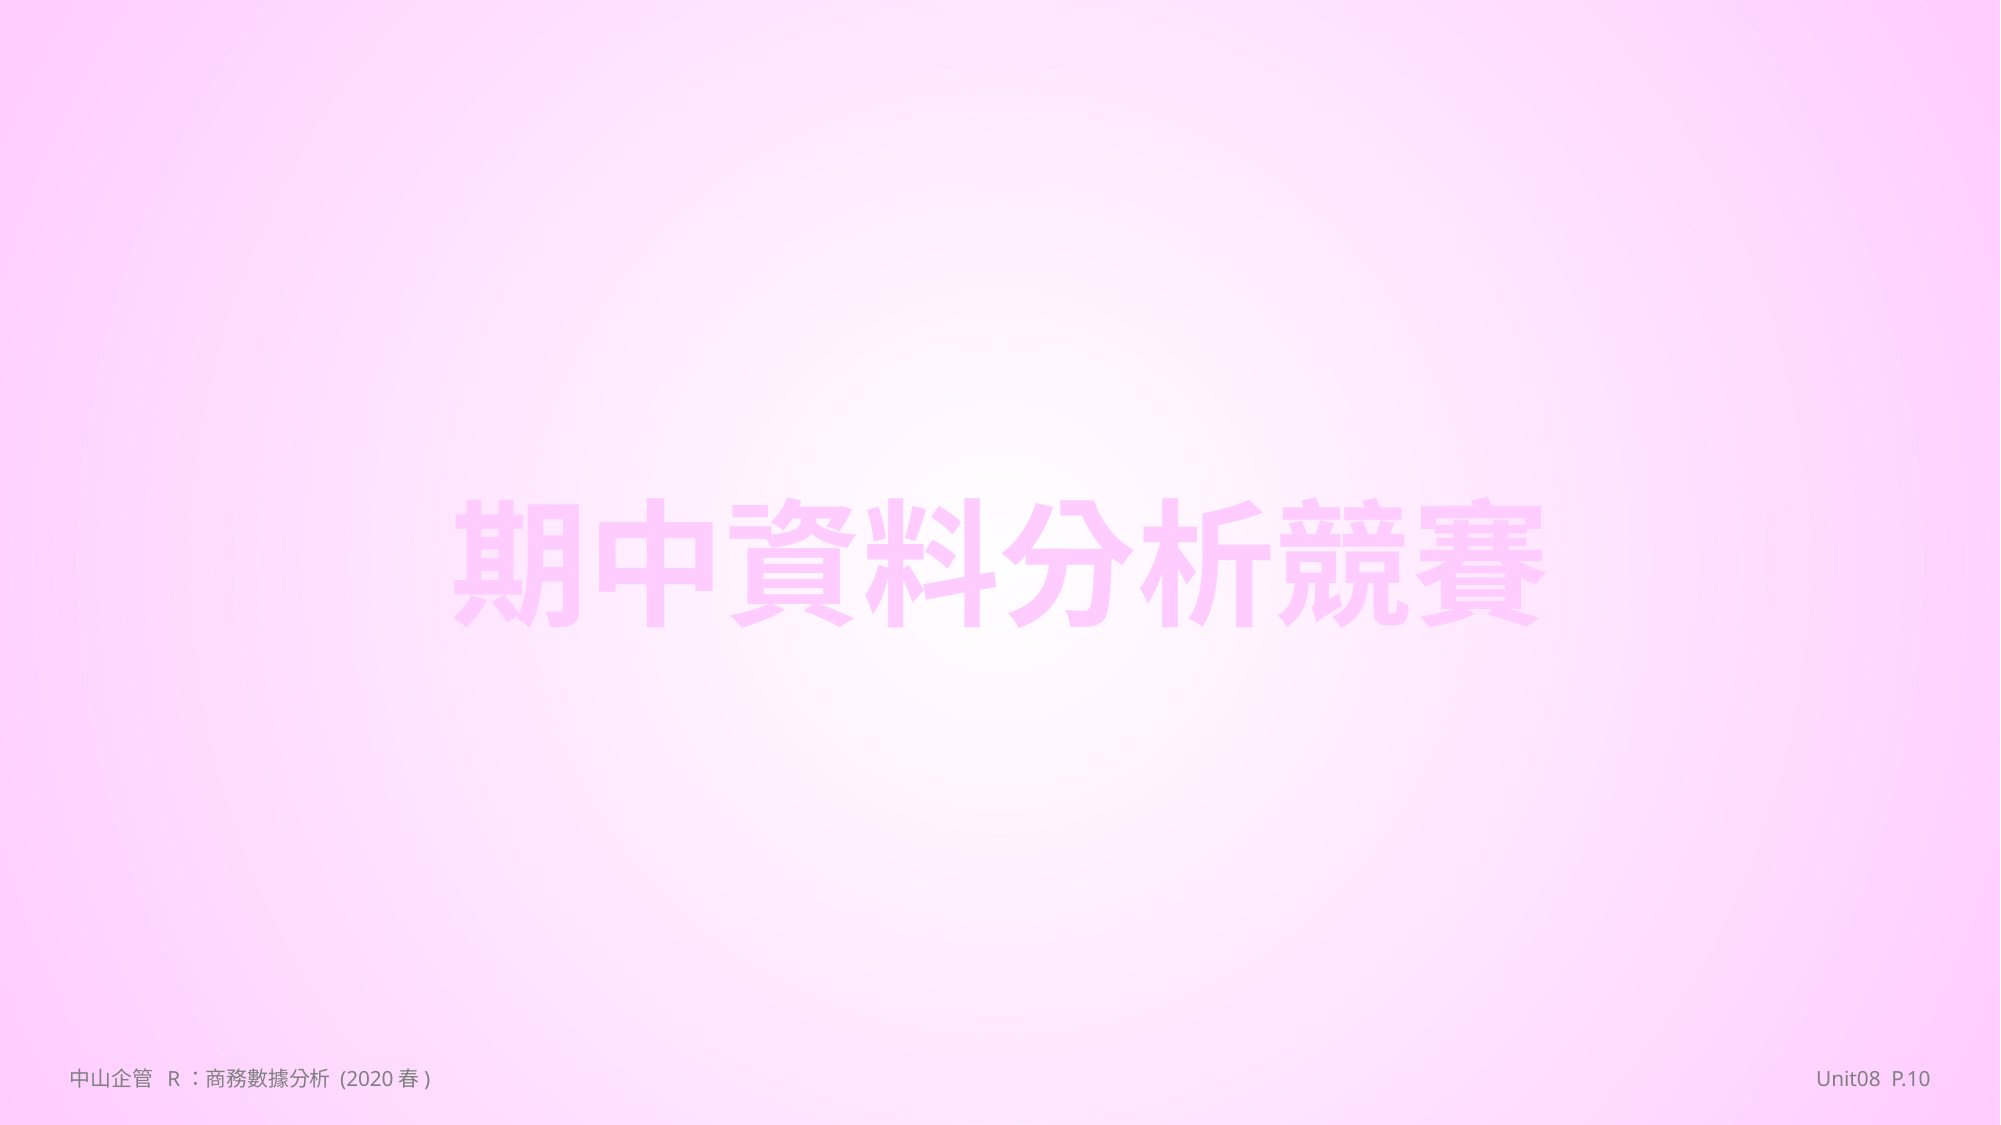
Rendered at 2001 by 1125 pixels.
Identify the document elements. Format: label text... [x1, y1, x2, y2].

title 期中資料分析競賽 [114, 479, 1886, 641]
